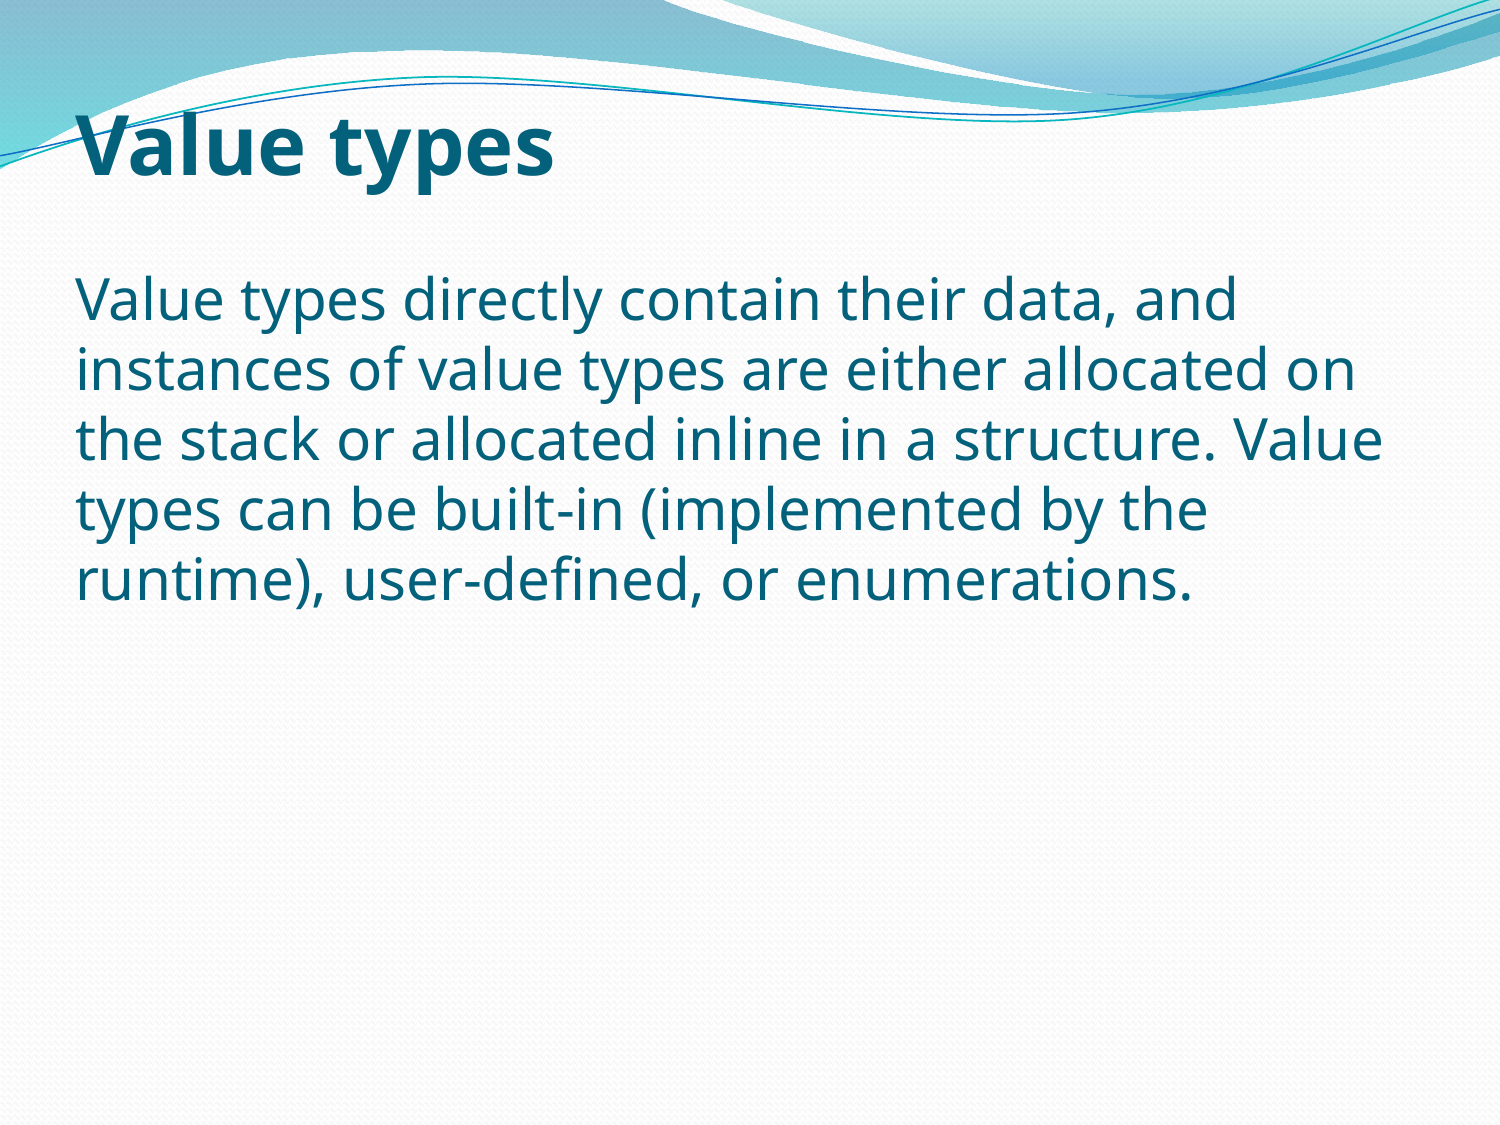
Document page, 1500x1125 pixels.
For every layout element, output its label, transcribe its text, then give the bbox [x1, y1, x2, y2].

title Value types Value types directly contain their data, and instances of value types are either allocated on the stack or allocated inline in a structure. Value types can be built-in (implemented by the runtime), user-defined, or enumerations. [75, 425, 1425, 613]
